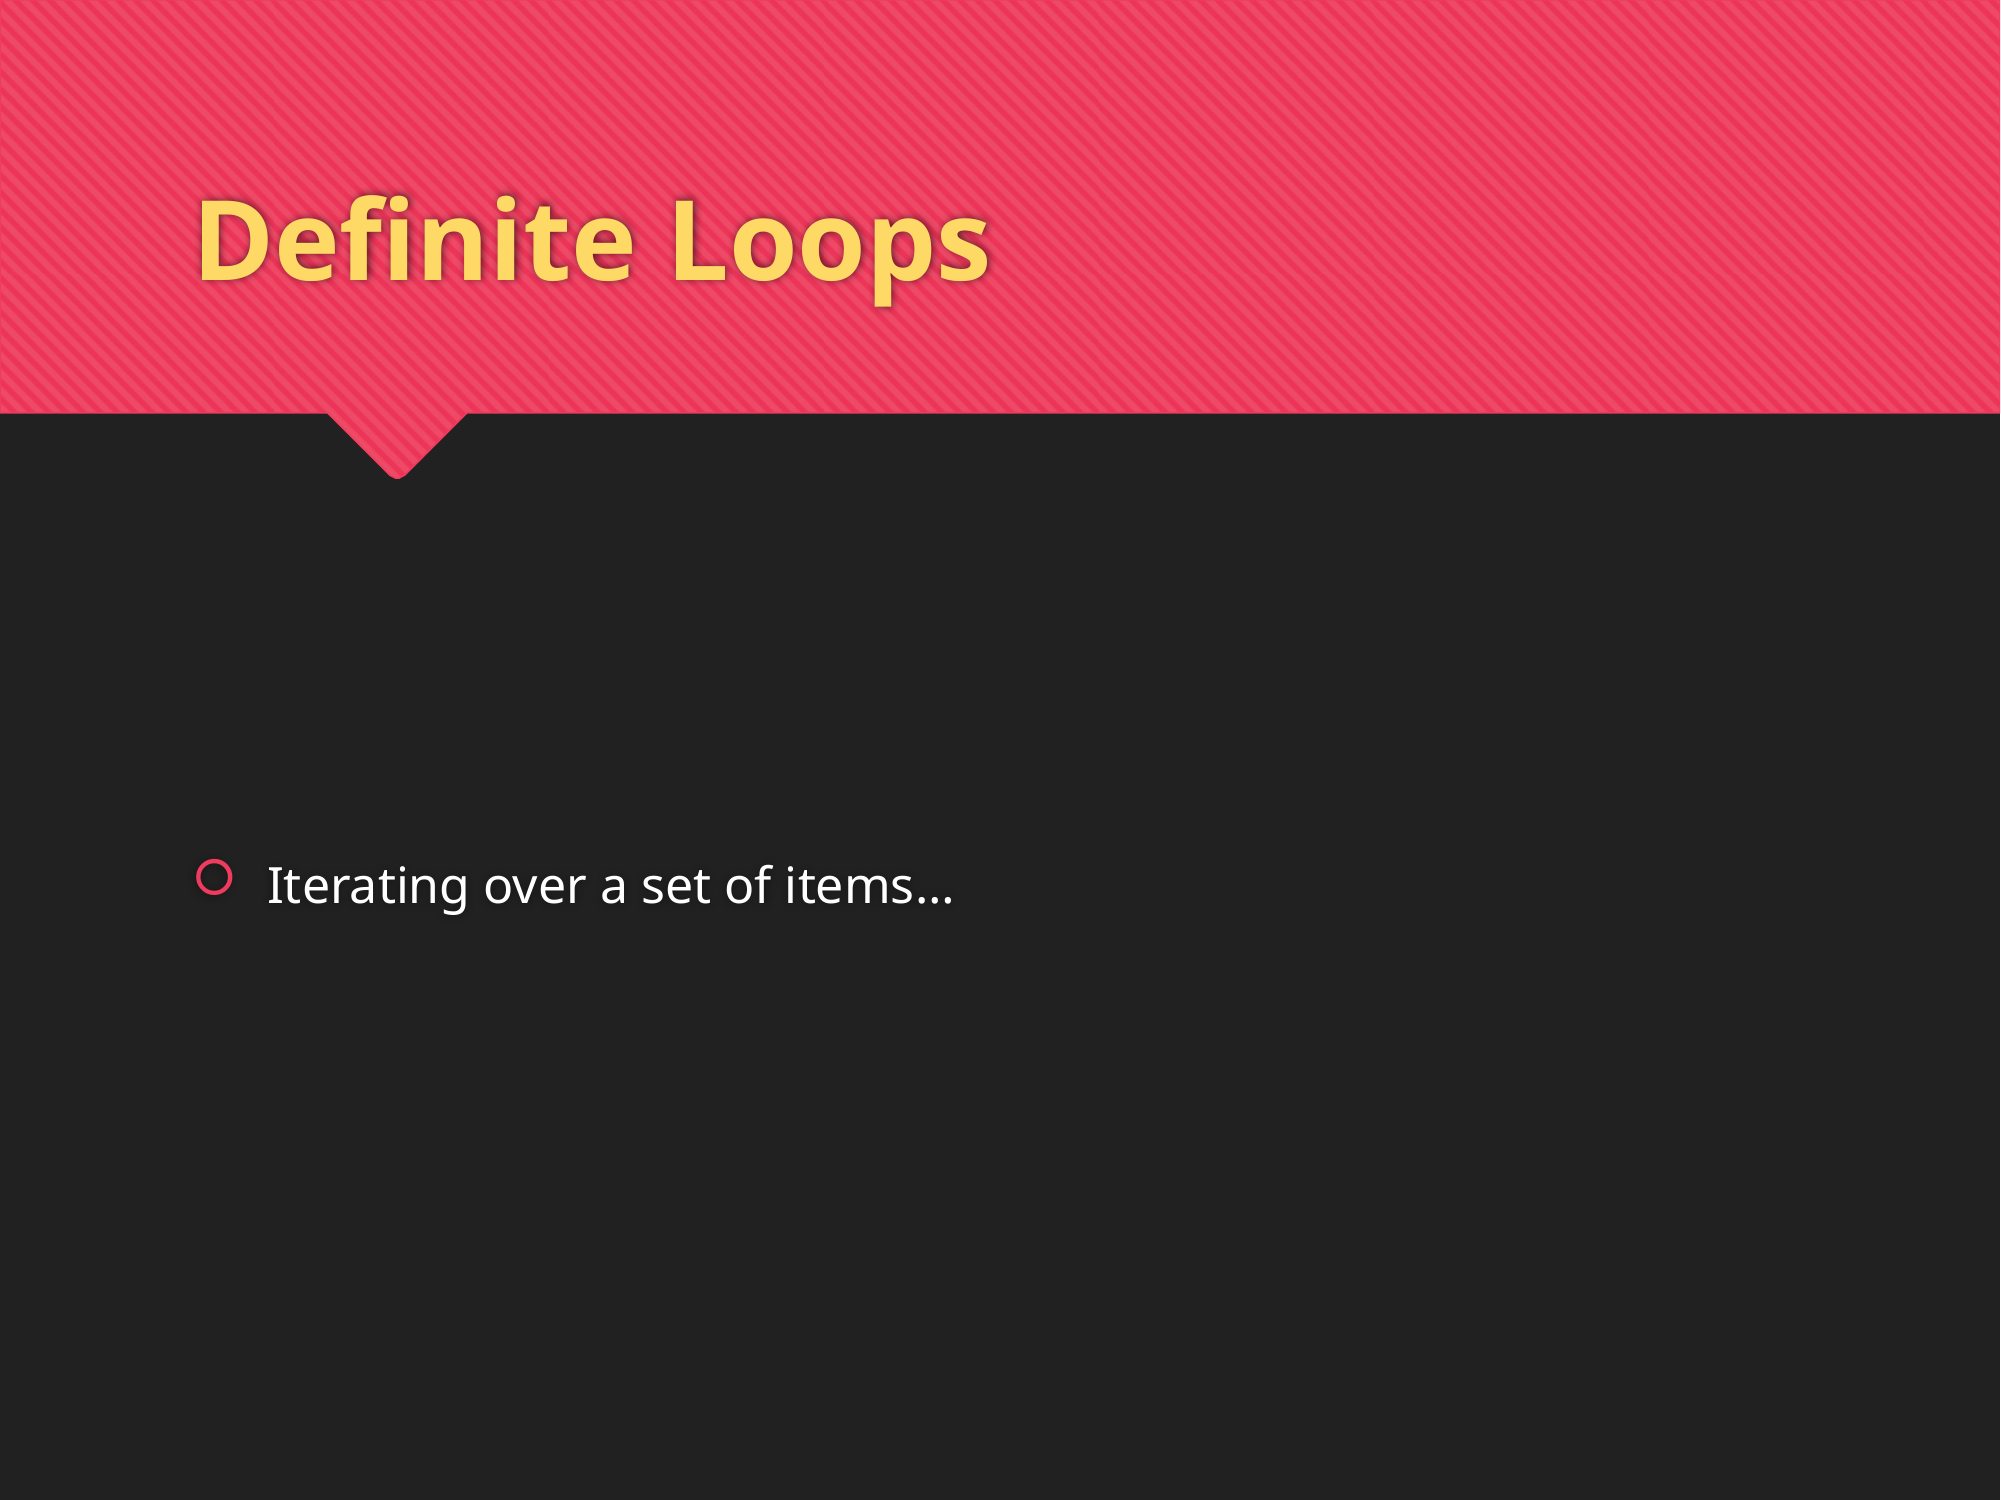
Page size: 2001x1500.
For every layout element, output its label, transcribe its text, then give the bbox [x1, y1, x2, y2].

title Definite Loops [177, 97, 1823, 310]
list Iterating over a set of items… [177, 486, 1823, 1282]
